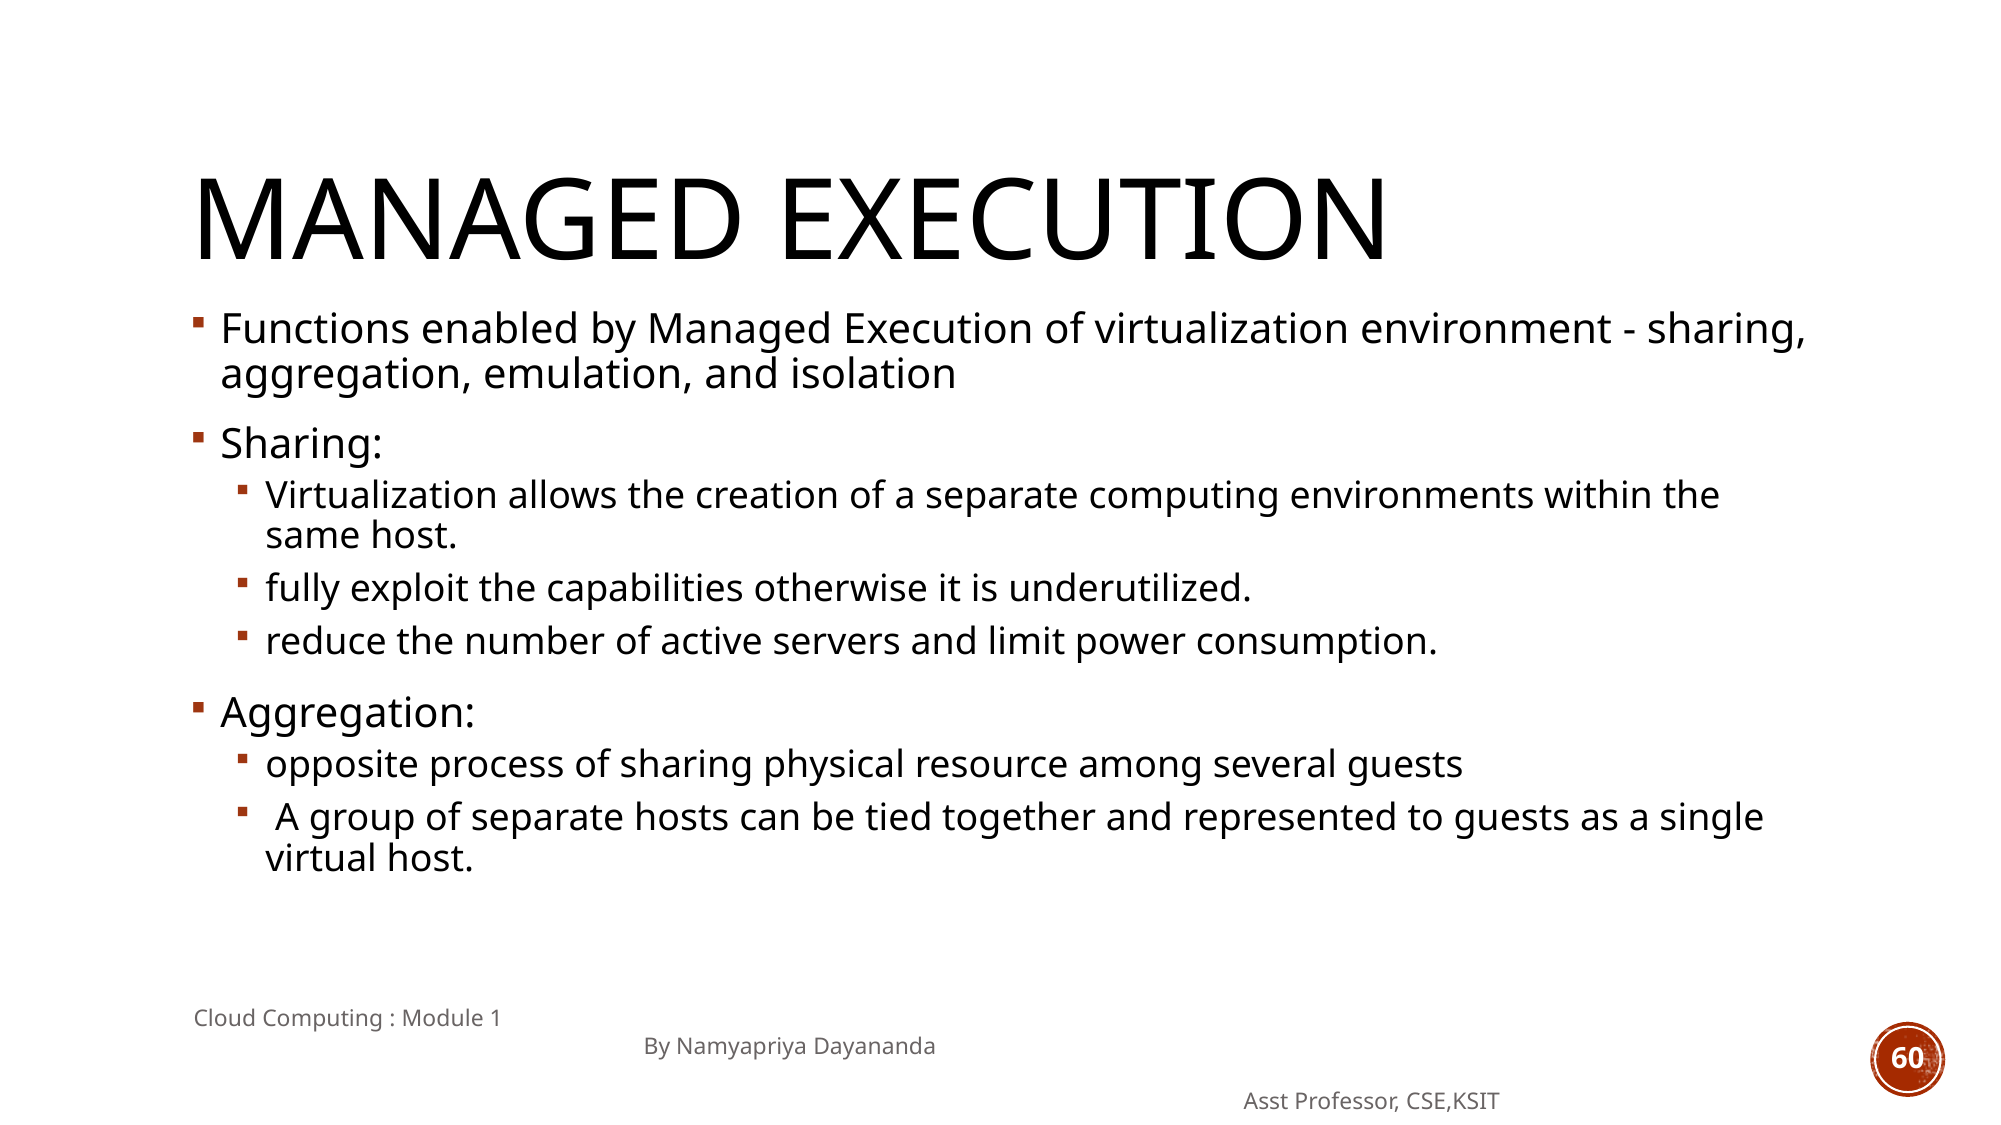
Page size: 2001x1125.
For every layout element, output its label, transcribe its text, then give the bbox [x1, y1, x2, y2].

list Functions enabled by Managed Execution of virtualization environment - sharing, aggregation, emulation, and isolation Sharing: Virtualization allows the creation of a separate computing environments within the same host. fully exploit the capabilities otherwise it is underutilized. reduce the number of active servers and limit power consumption. Aggregation: opposite process of sharing physical resource among several guests A group of separate hosts can be tied together and represented to guests as a single virtual host. [175, 299, 1826, 1013]
title Managed execution [175, 79, 1826, 299]
slide_number 60 [1855, 1028, 1961, 1089]
footer Cloud Computing : Module 1 By Namyapriya Dayananda Asst Professor, CSE,KSIT [178, 1028, 1803, 1089]
